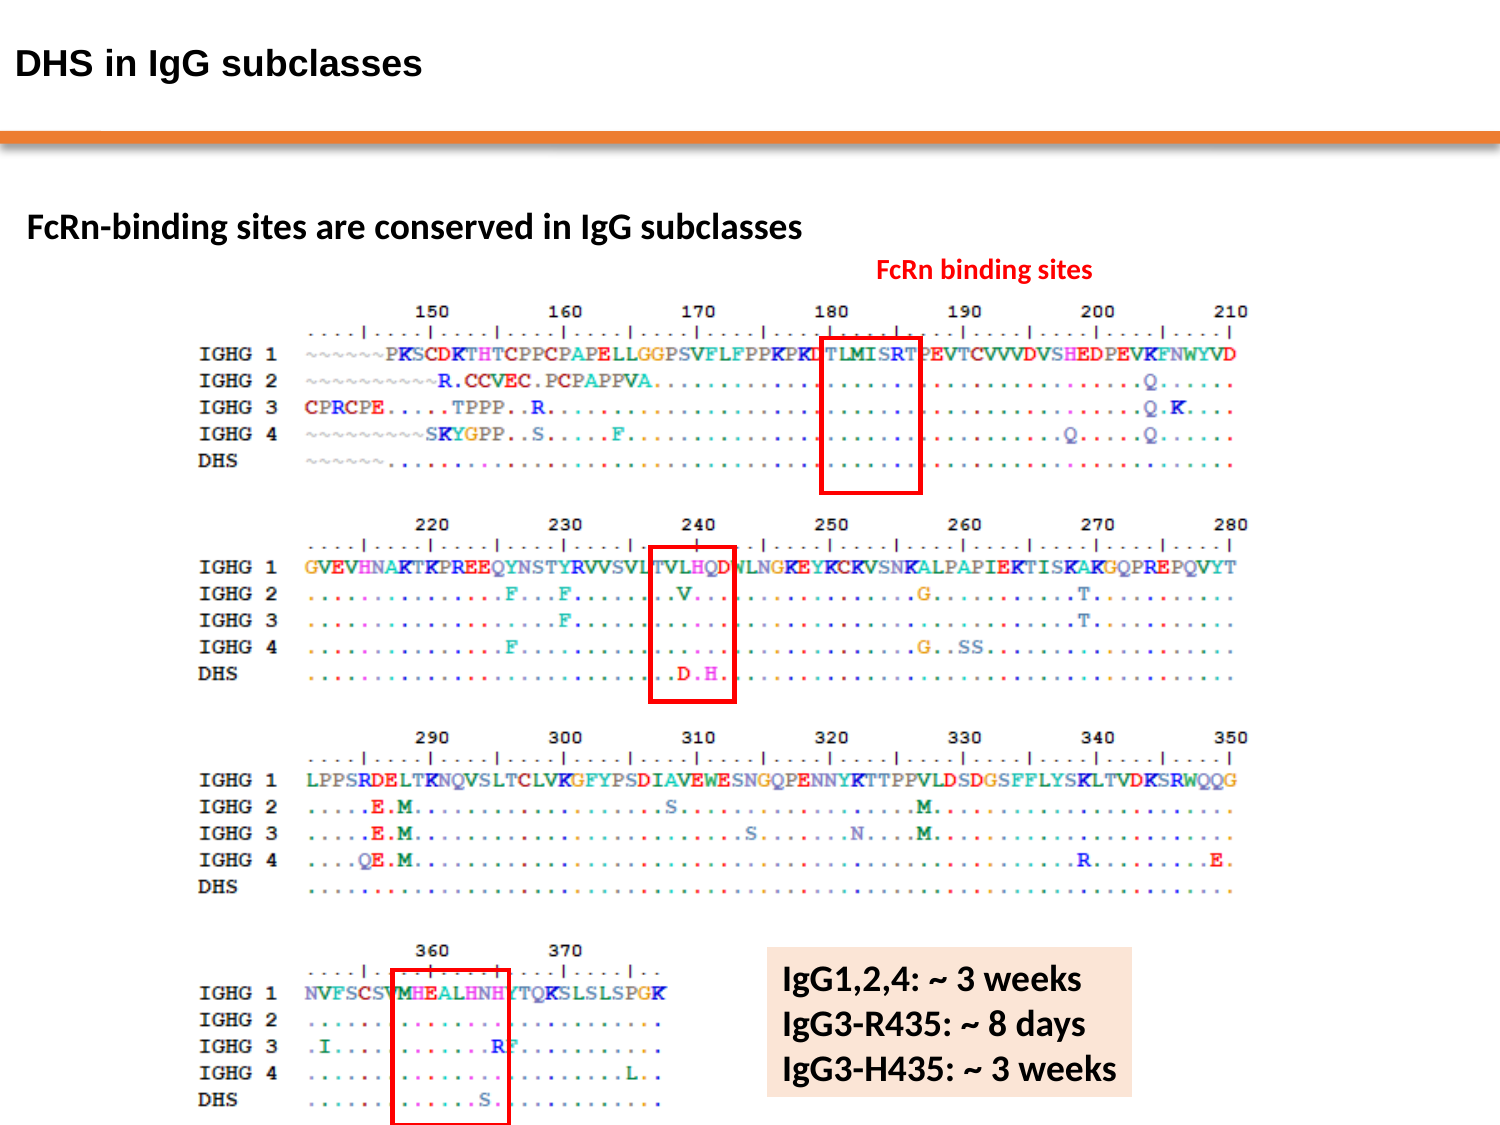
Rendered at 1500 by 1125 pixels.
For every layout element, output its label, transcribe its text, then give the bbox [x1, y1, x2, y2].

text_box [197, 280, 1262, 1125]
text_box FcRn-binding sites are conserved in IgG subclasses [12, 194, 819, 255]
text_box FcRn binding sites [861, 242, 1109, 280]
text_box DHS in IgG subclasses [0, 31, 1430, 92]
